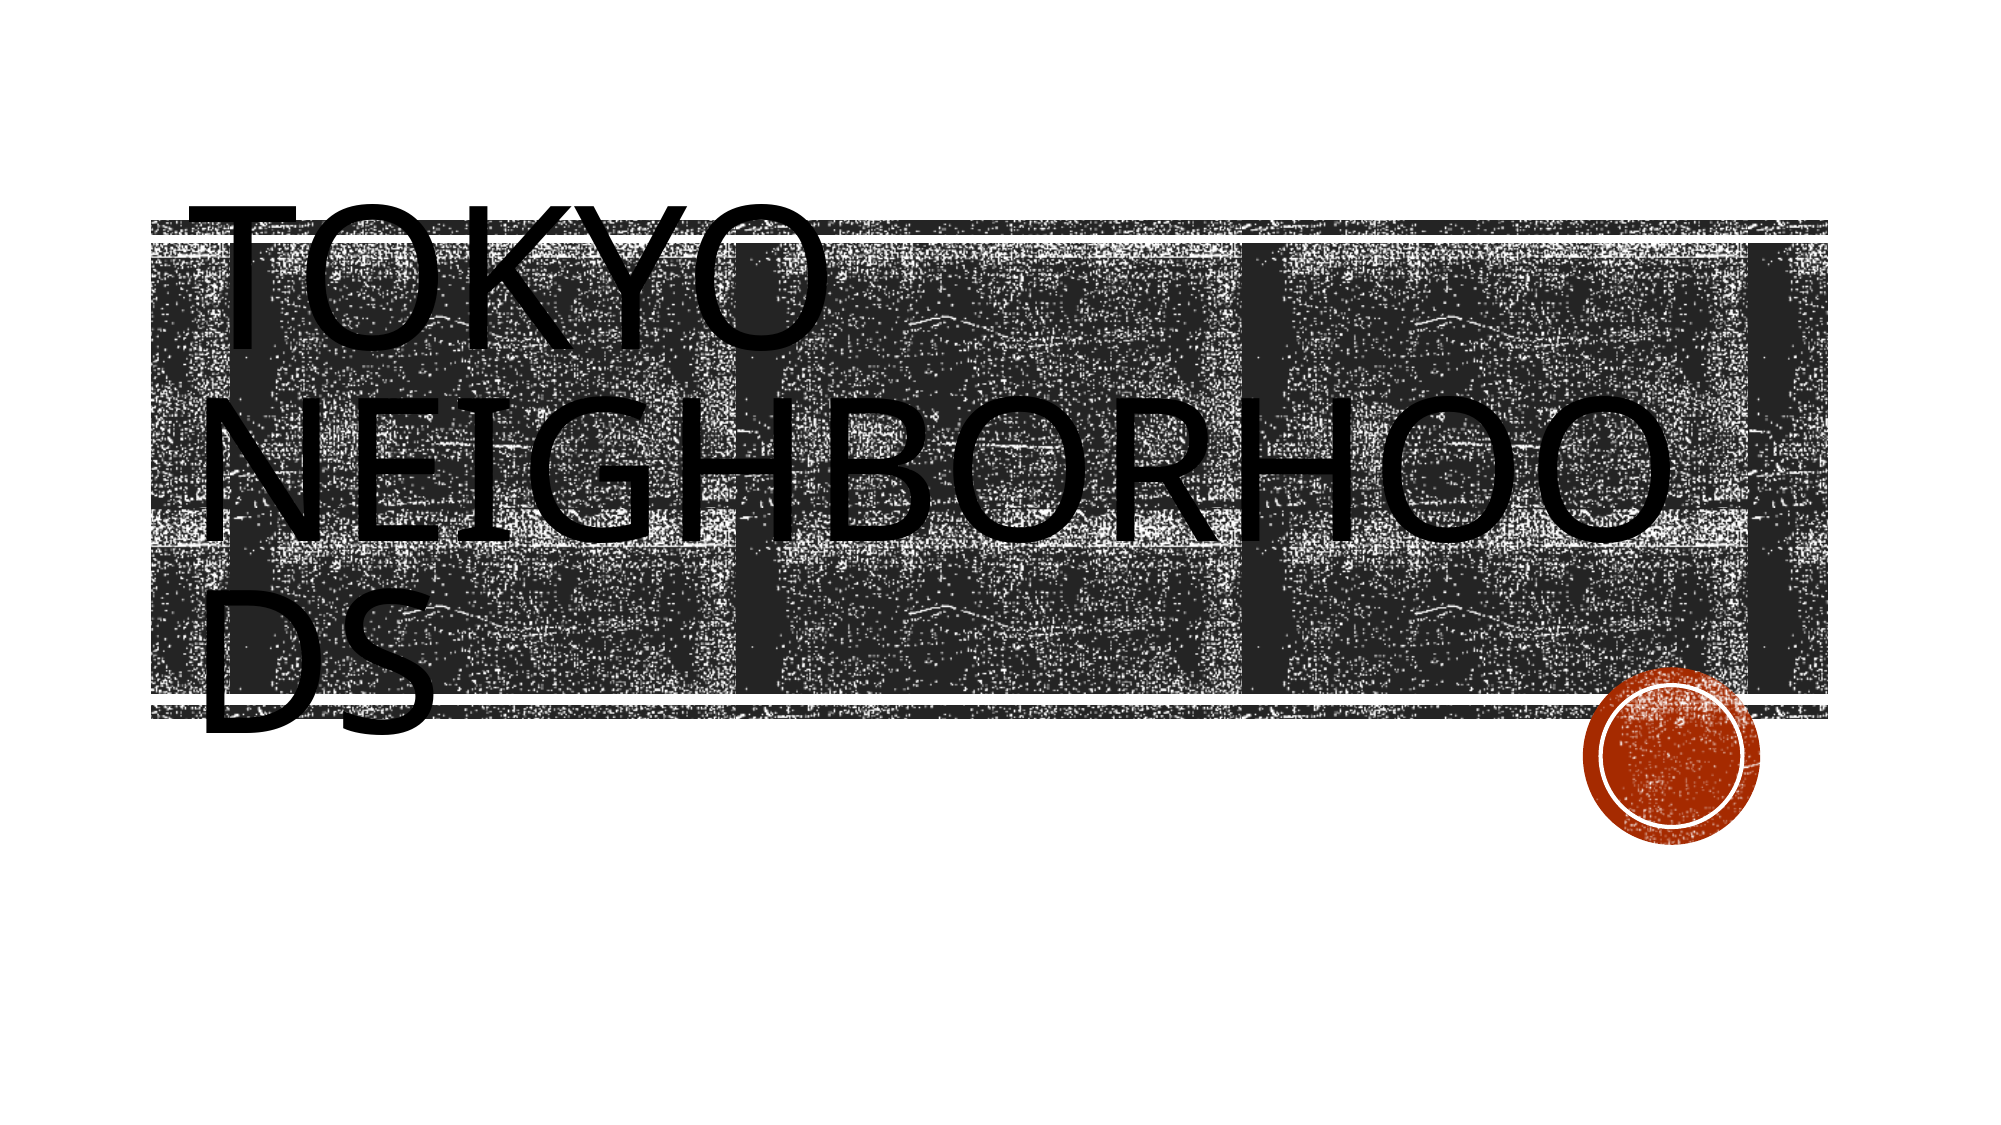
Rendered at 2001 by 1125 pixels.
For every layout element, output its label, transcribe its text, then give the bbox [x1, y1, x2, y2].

title Tokyo Neighborhoods [172, 234, 1808, 733]
